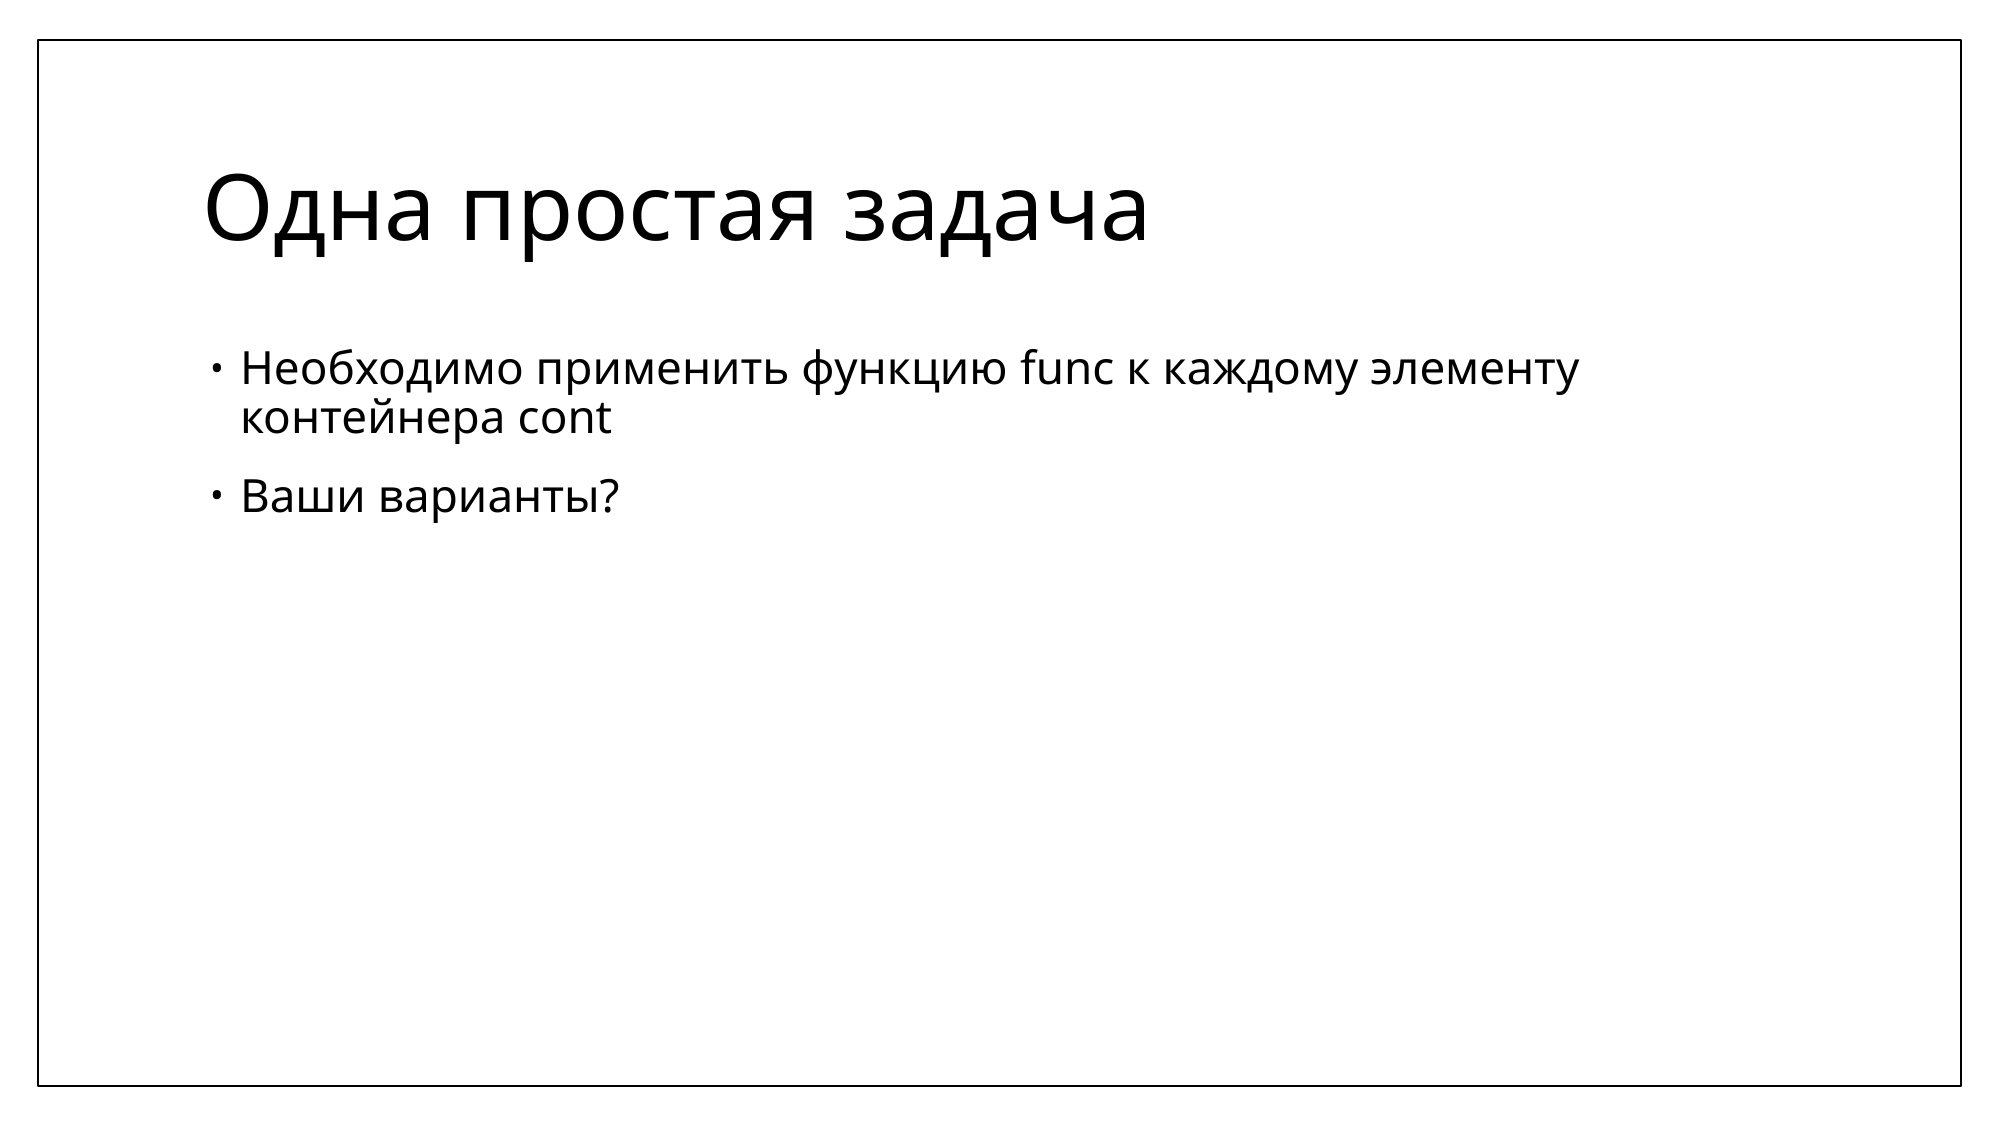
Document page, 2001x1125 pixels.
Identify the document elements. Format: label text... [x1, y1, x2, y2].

list Необходимо применить функцию func к каждому элементу контейнера cont Ваши варианты? [187, 337, 1808, 1000]
title Одна простая задача [187, 99, 1808, 323]
